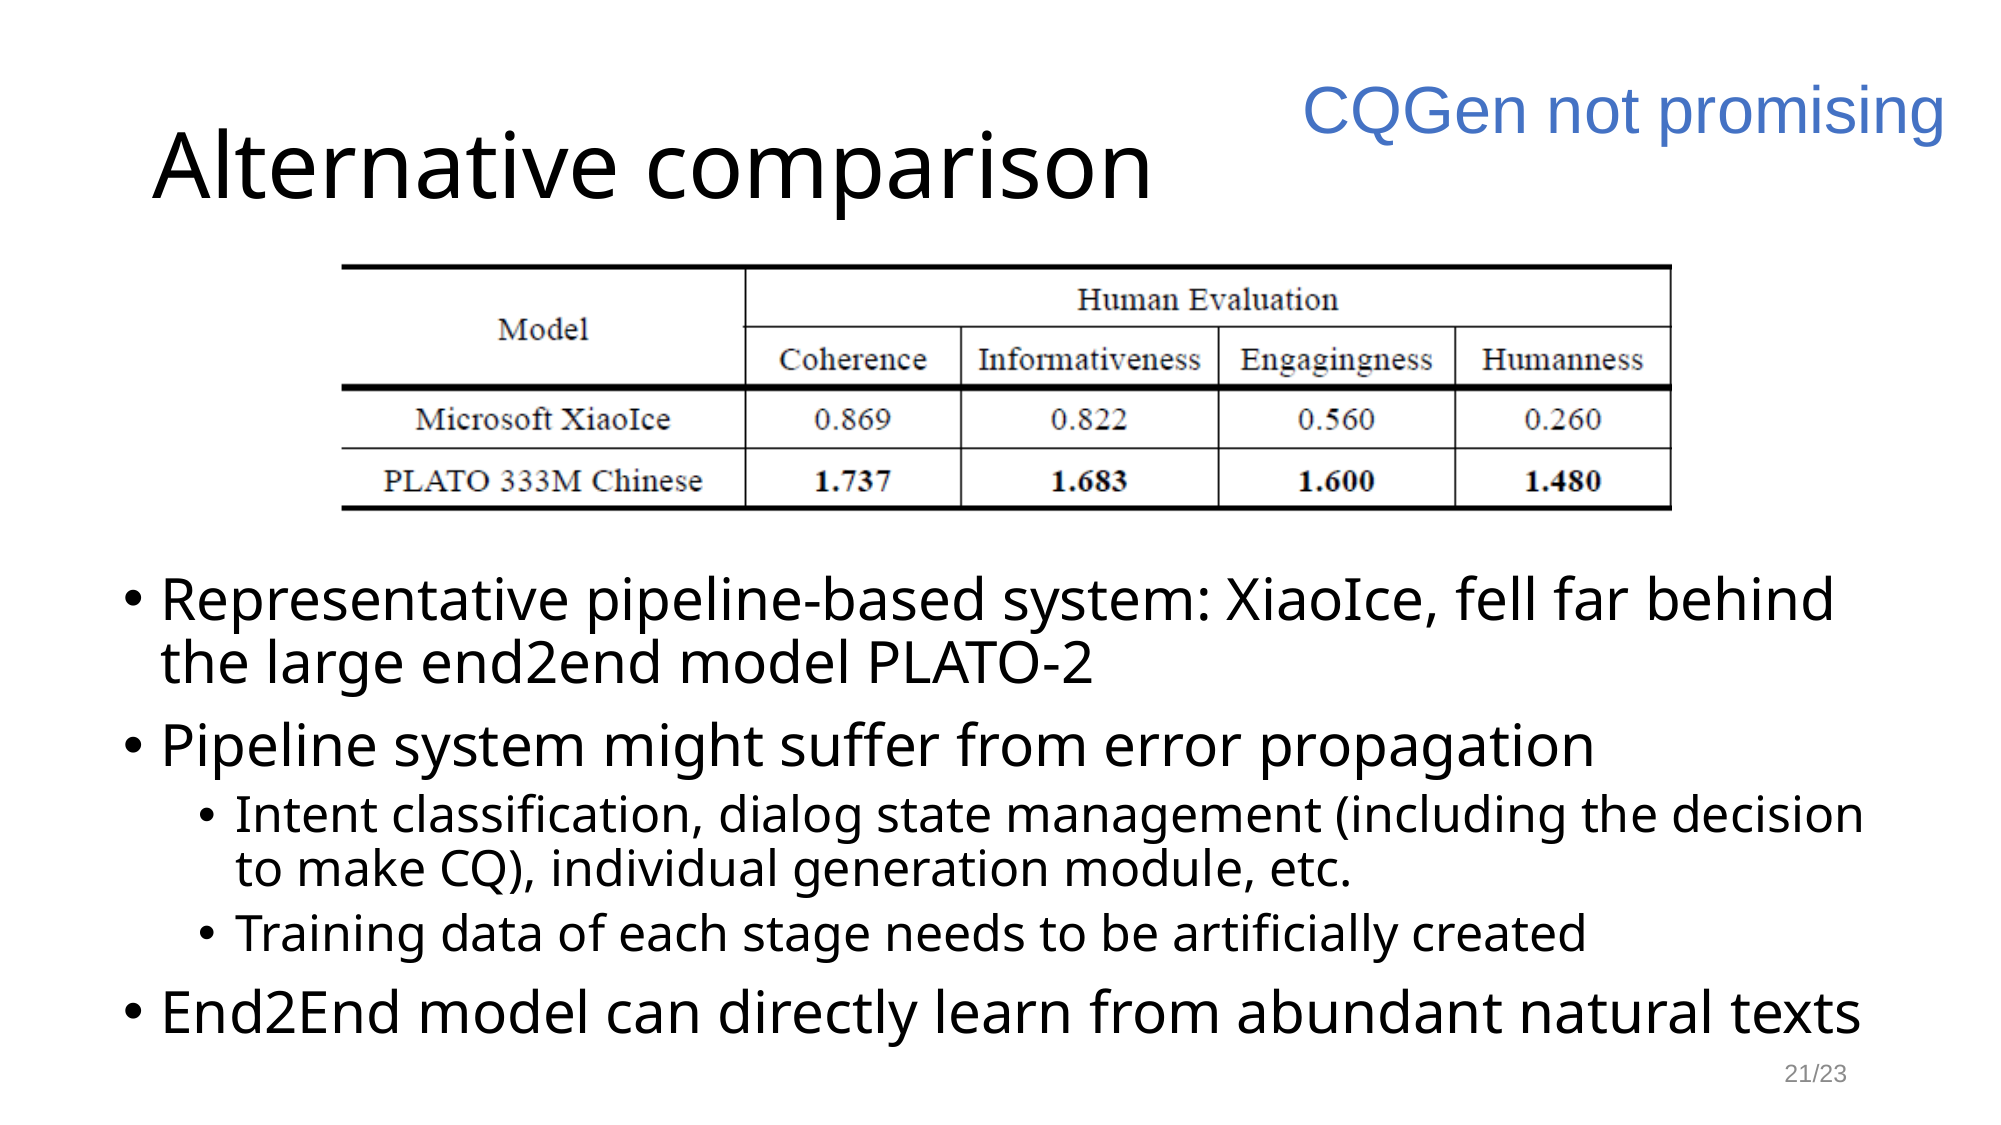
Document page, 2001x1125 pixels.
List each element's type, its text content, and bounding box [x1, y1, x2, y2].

list Representative pipeline-based system: XiaoIce, fell far behind the large end2end model PLATO-2 Pipeline system might suffer from error propagation Intent classification, dialog state management (including the decision to make CQ), individual generation module, etc. Training data of each stage needs to be artificially created End2End model can directly learn from abundant natural texts [108, 562, 1933, 1061]
title Alternative comparison [137, 59, 1863, 278]
text_box CQGen not promising [1287, 59, 1963, 155]
slide_number 21/23 [1412, 1042, 1863, 1103]
picture [328, 240, 1672, 534]
